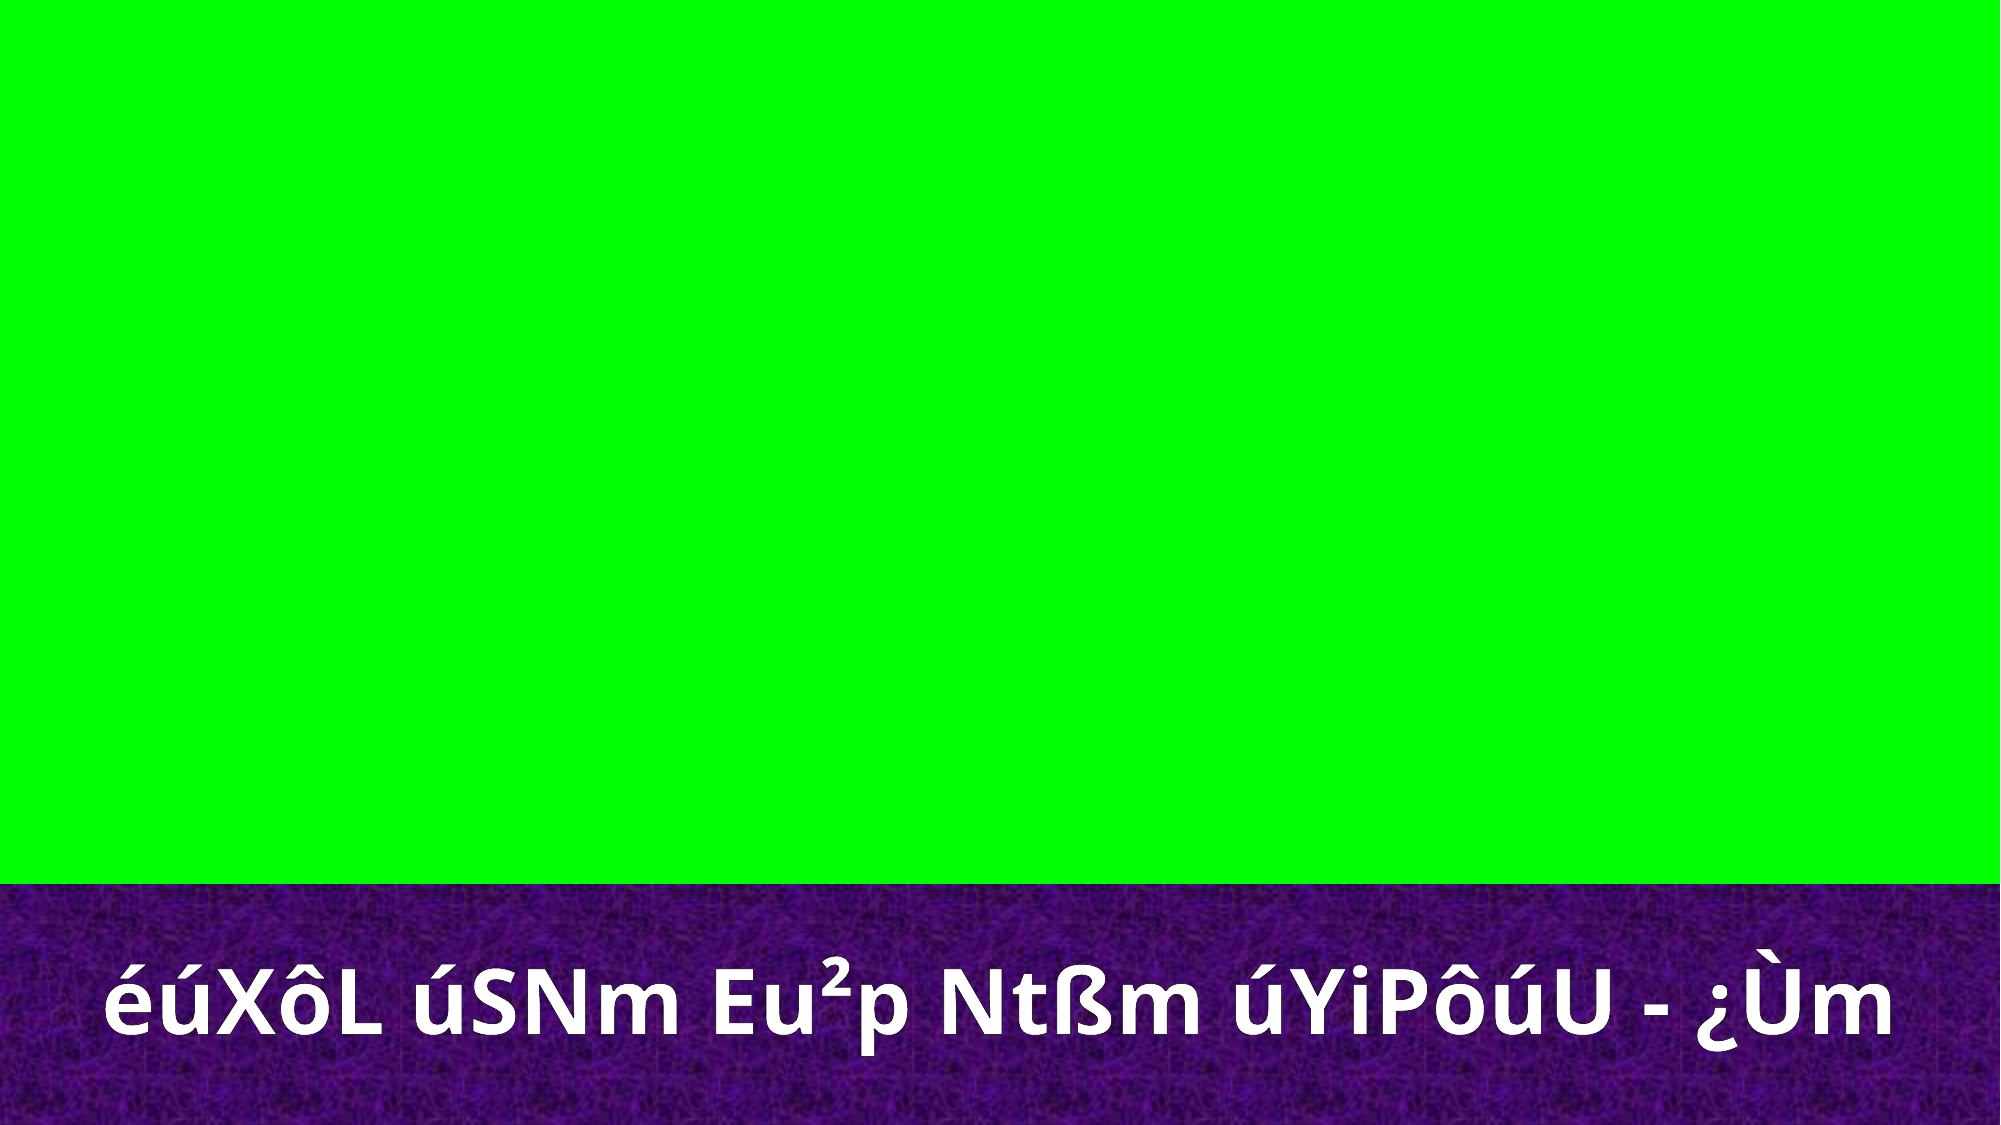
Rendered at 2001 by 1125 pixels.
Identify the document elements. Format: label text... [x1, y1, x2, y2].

text_box éúXôL úSNm Eu²p Ntßm úYiPôúU - ¿Ùm [22, 935, 1978, 1061]
text_box [0, 884, 2000, 1125]
